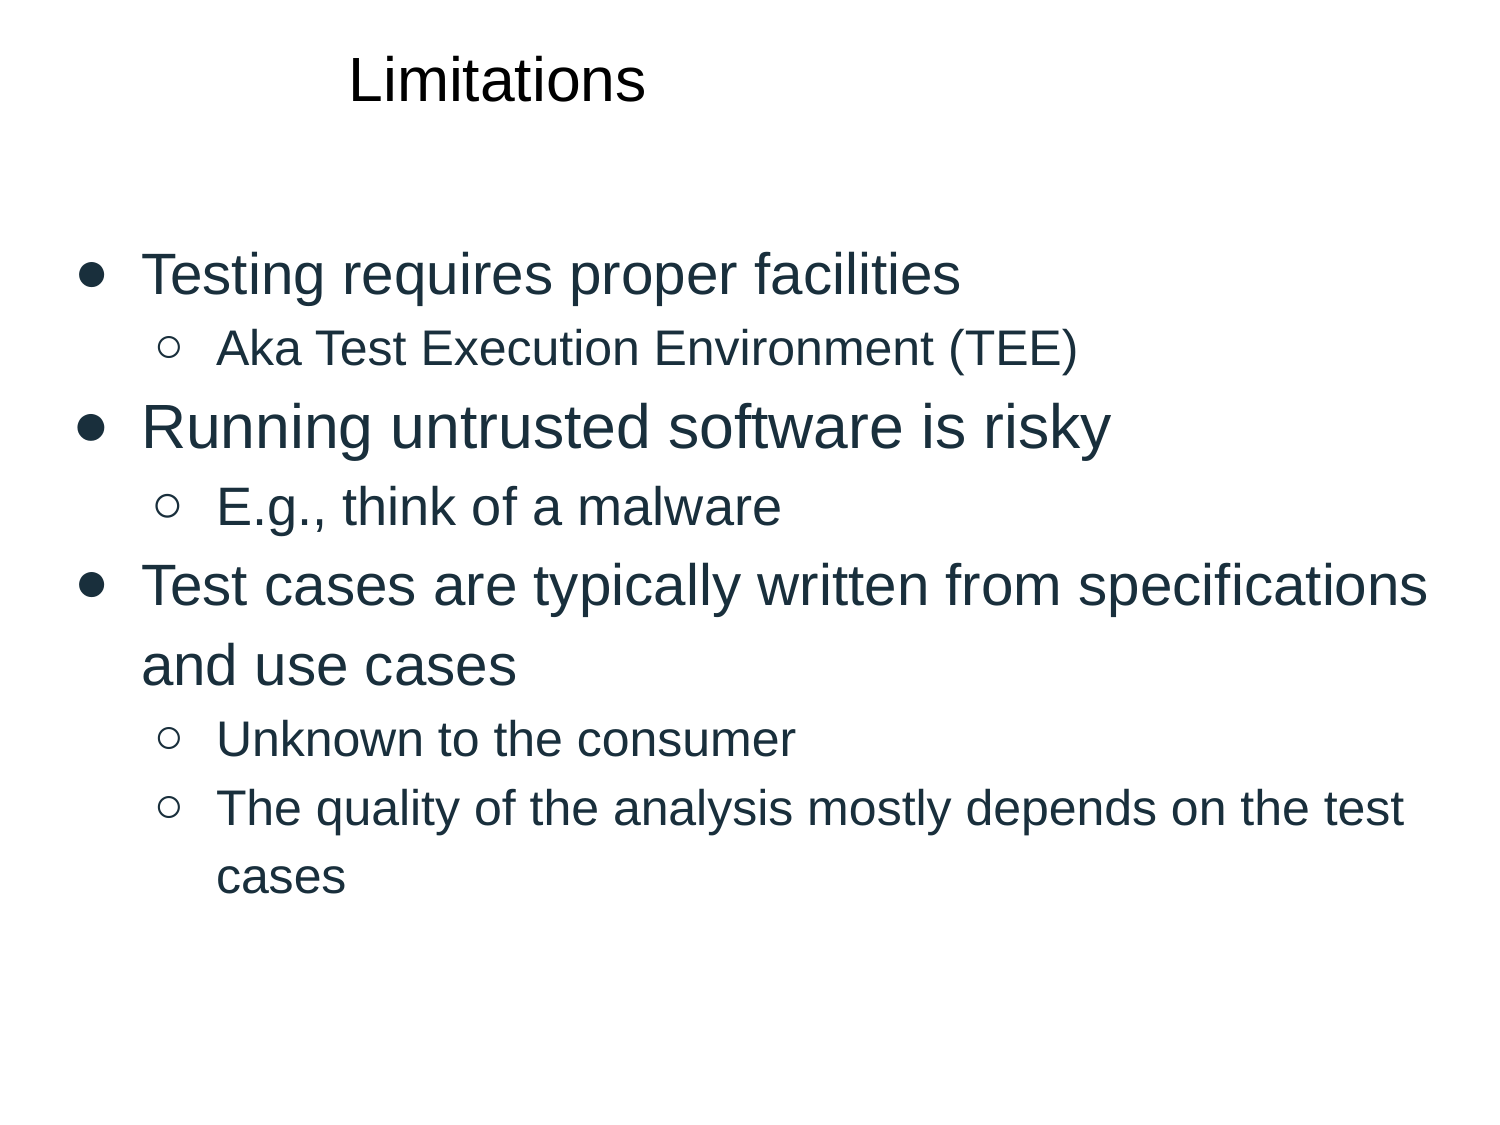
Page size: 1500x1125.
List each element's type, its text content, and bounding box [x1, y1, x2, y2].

title Limitations [333, 24, 1449, 150]
list Testing requires proper facilities Aka Test Execution Environment (TEE) Running untrusted software is risky E.g., think of a malware Test cases are typically written from specifications and use cases Unknown to the consumer The quality of the analysis mostly depends on the test cases [51, 211, 1449, 1000]
